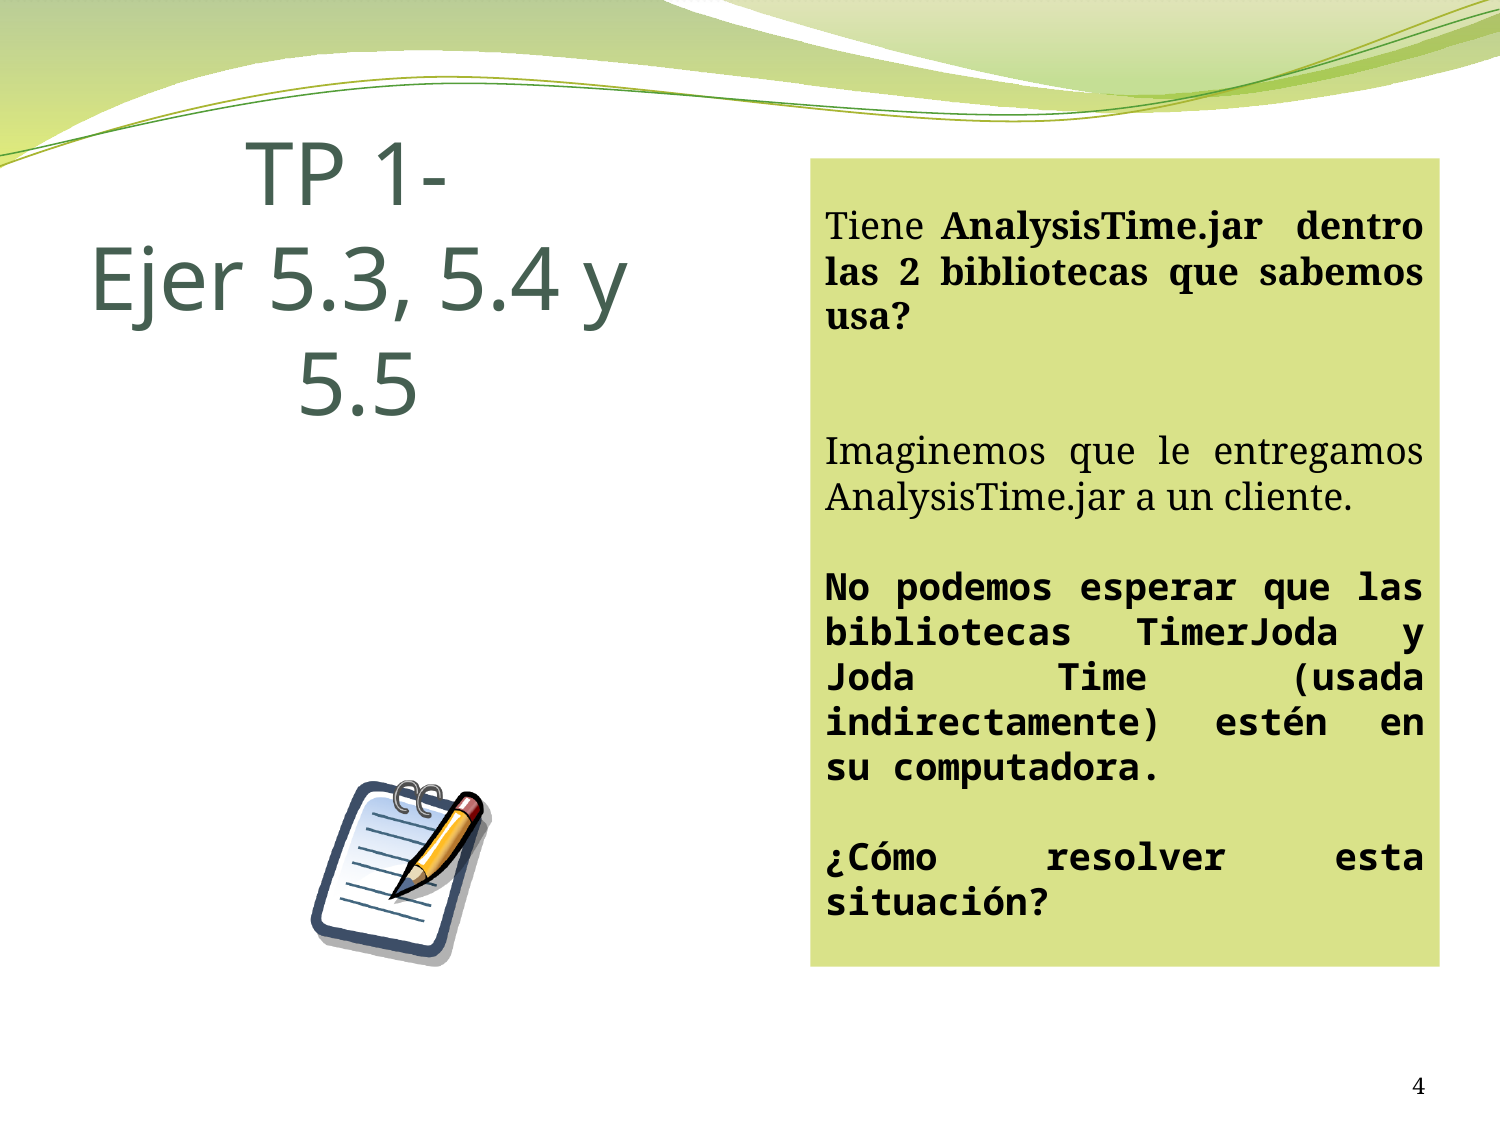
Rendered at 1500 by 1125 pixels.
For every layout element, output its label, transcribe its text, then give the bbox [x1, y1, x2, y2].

title TP 1- Ejer 5.3, 5.4 y 5.5 [26, 106, 691, 449]
slide_number 4 [1387, 1017, 1478, 1104]
picture [308, 778, 497, 967]
list Tiene AnalysisTime.jar dentro las 2 bibliotecas que sabemos usa? Imaginemos que le entregamos AnalysisTime.jar a un cliente. No podemos esperar que las bibliotecas TimerJoda y Joda Time (usada indirectamente) estén en su computadora. ¿Cómo resolver esta situación? [810, 158, 1440, 967]
